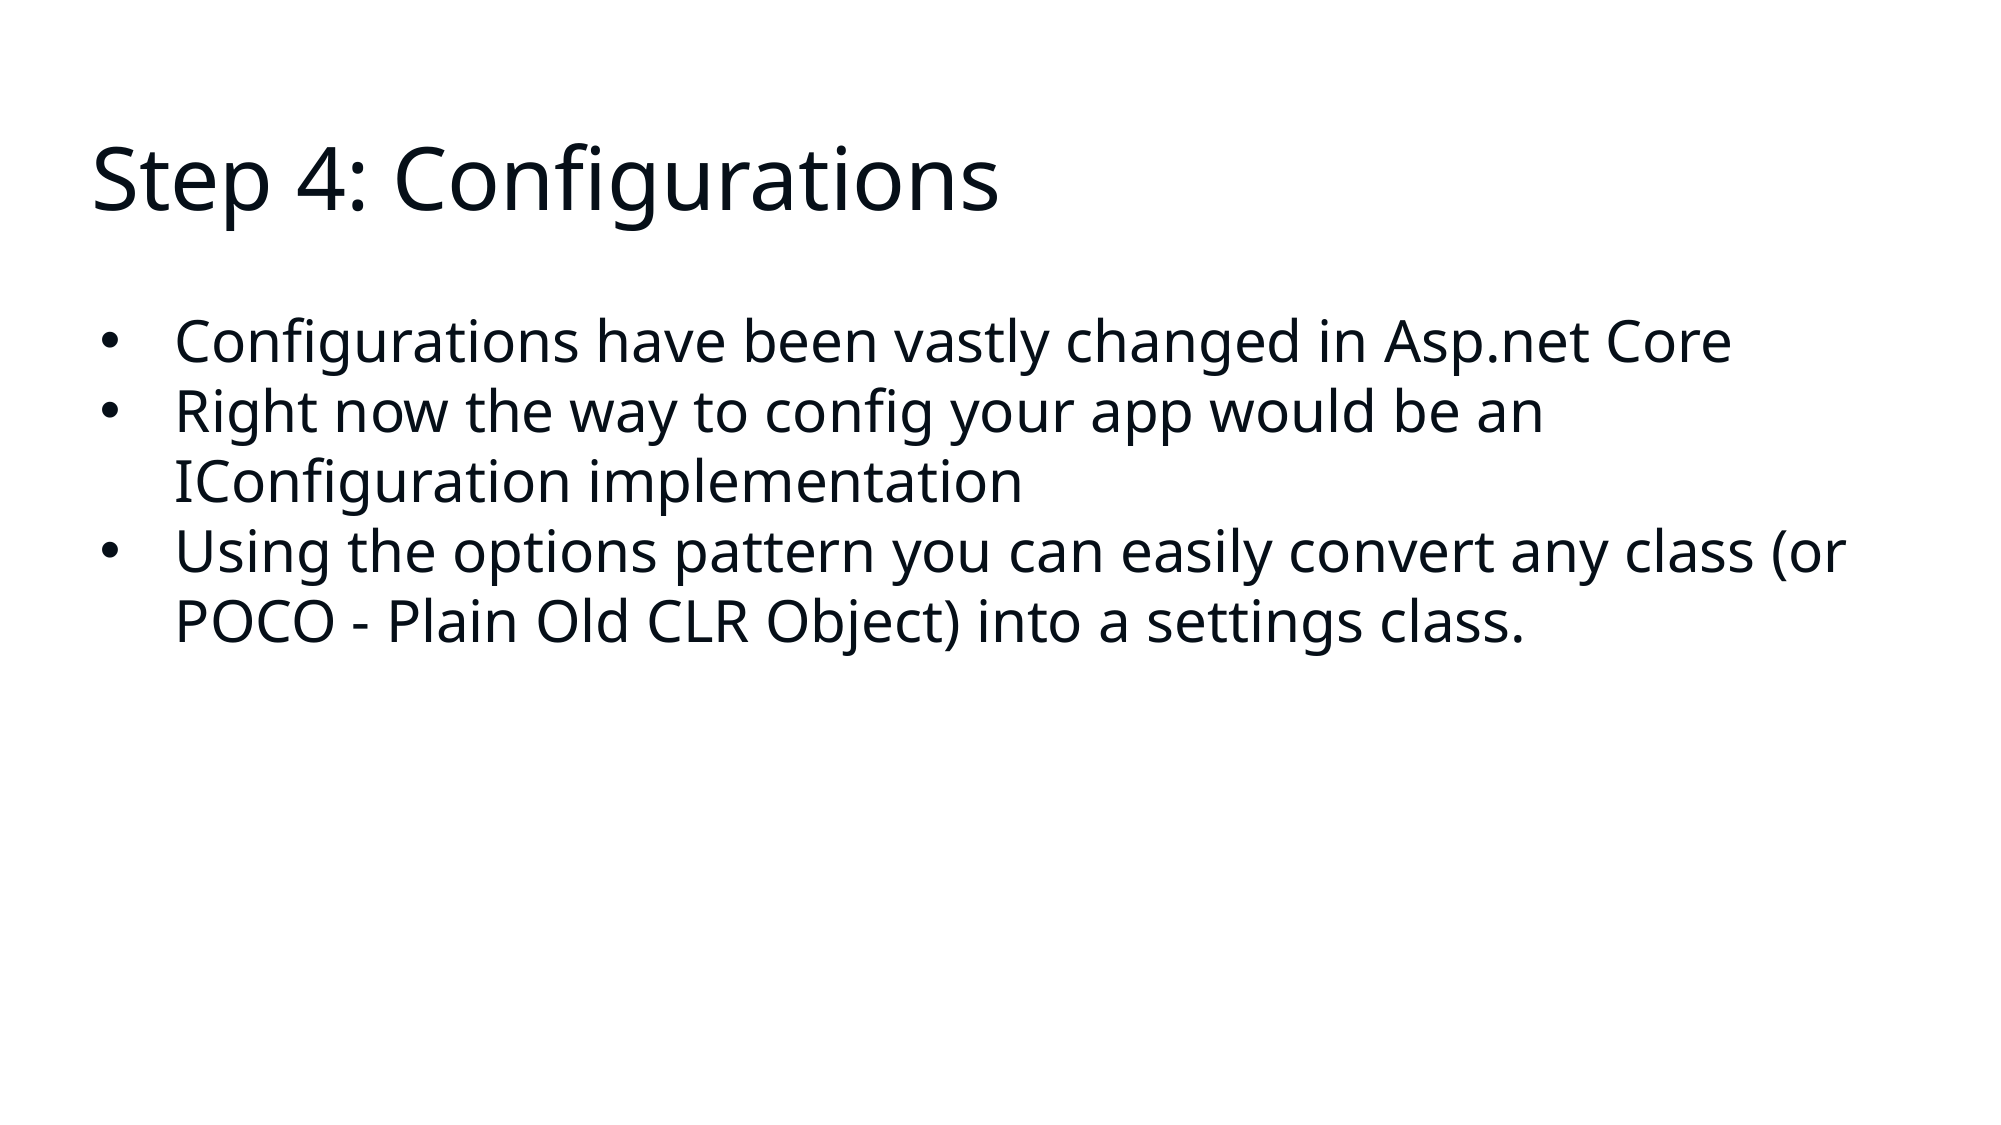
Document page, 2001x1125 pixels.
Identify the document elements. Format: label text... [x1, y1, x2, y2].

text_box Configurations have been vastly changed in Asp.net Core Right now the way to config your app would be an IConfiguration implementation Using the options pattern you can easily convert any class (or POCO - Plain Old CLR Object) into a settings class. [85, 296, 1915, 662]
title Step 4: Configurations [85, 119, 1915, 244]
